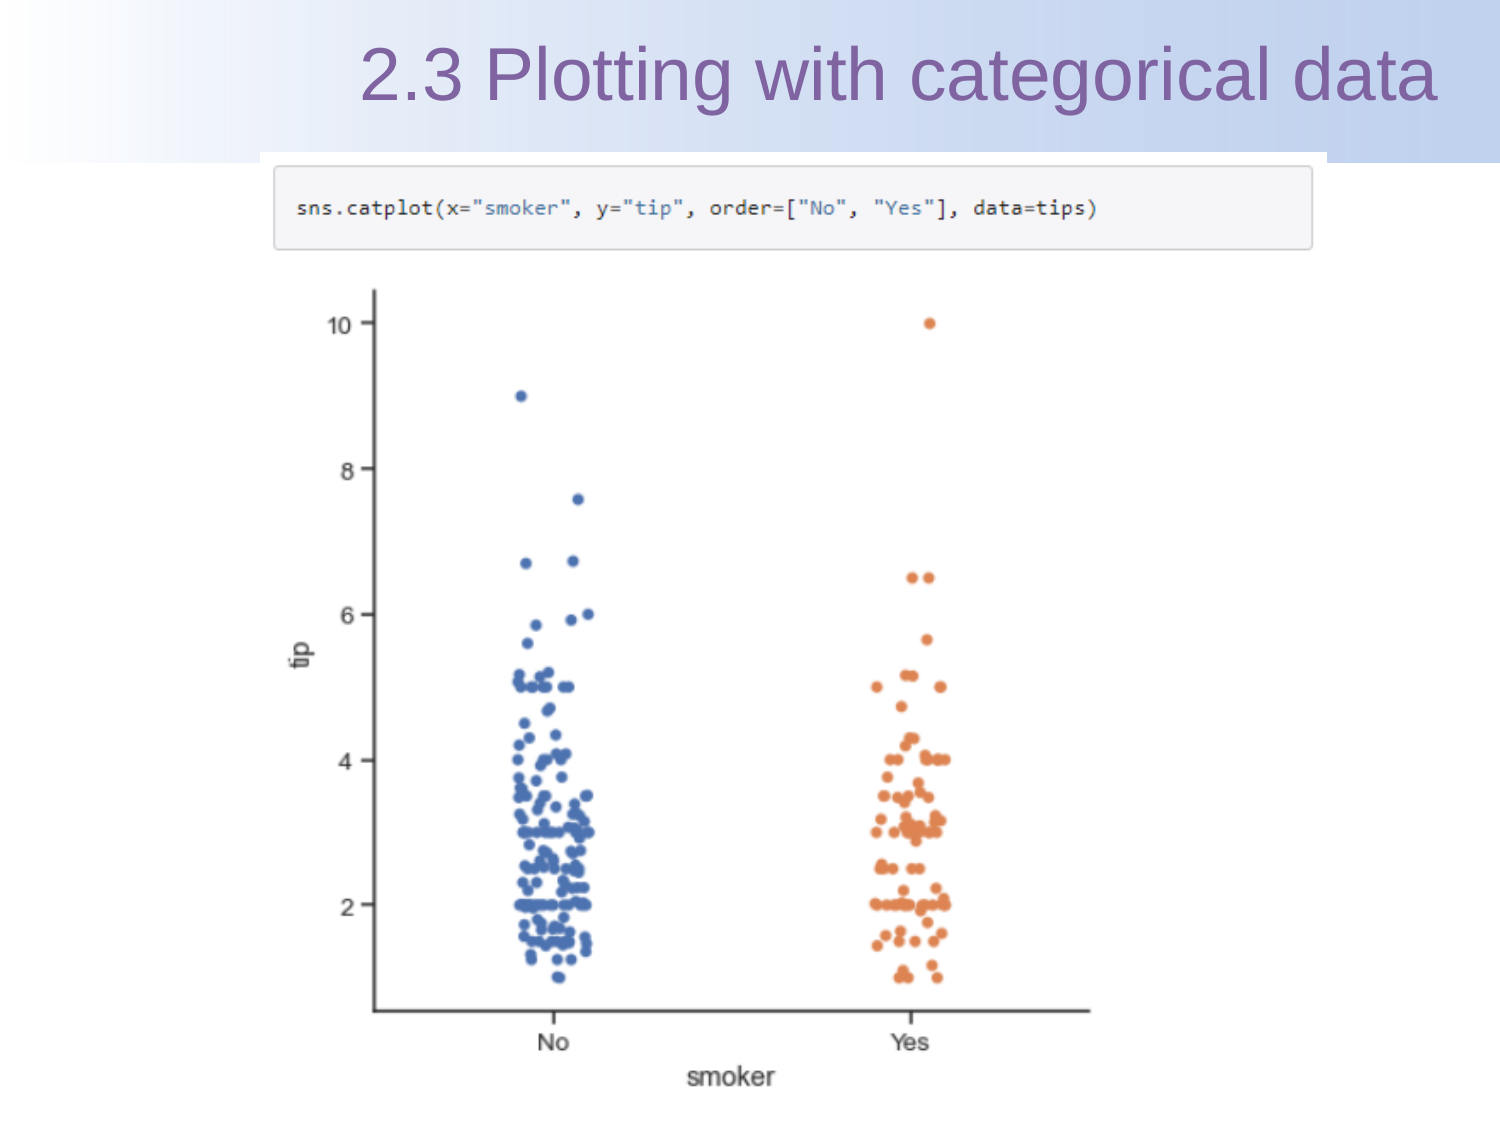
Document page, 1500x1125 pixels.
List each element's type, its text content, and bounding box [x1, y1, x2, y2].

text_box 2.3 Plotting with categorical data [112, 24, 1451, 128]
text_box [0, 0, 1500, 163]
picture [259, 152, 1327, 1101]
